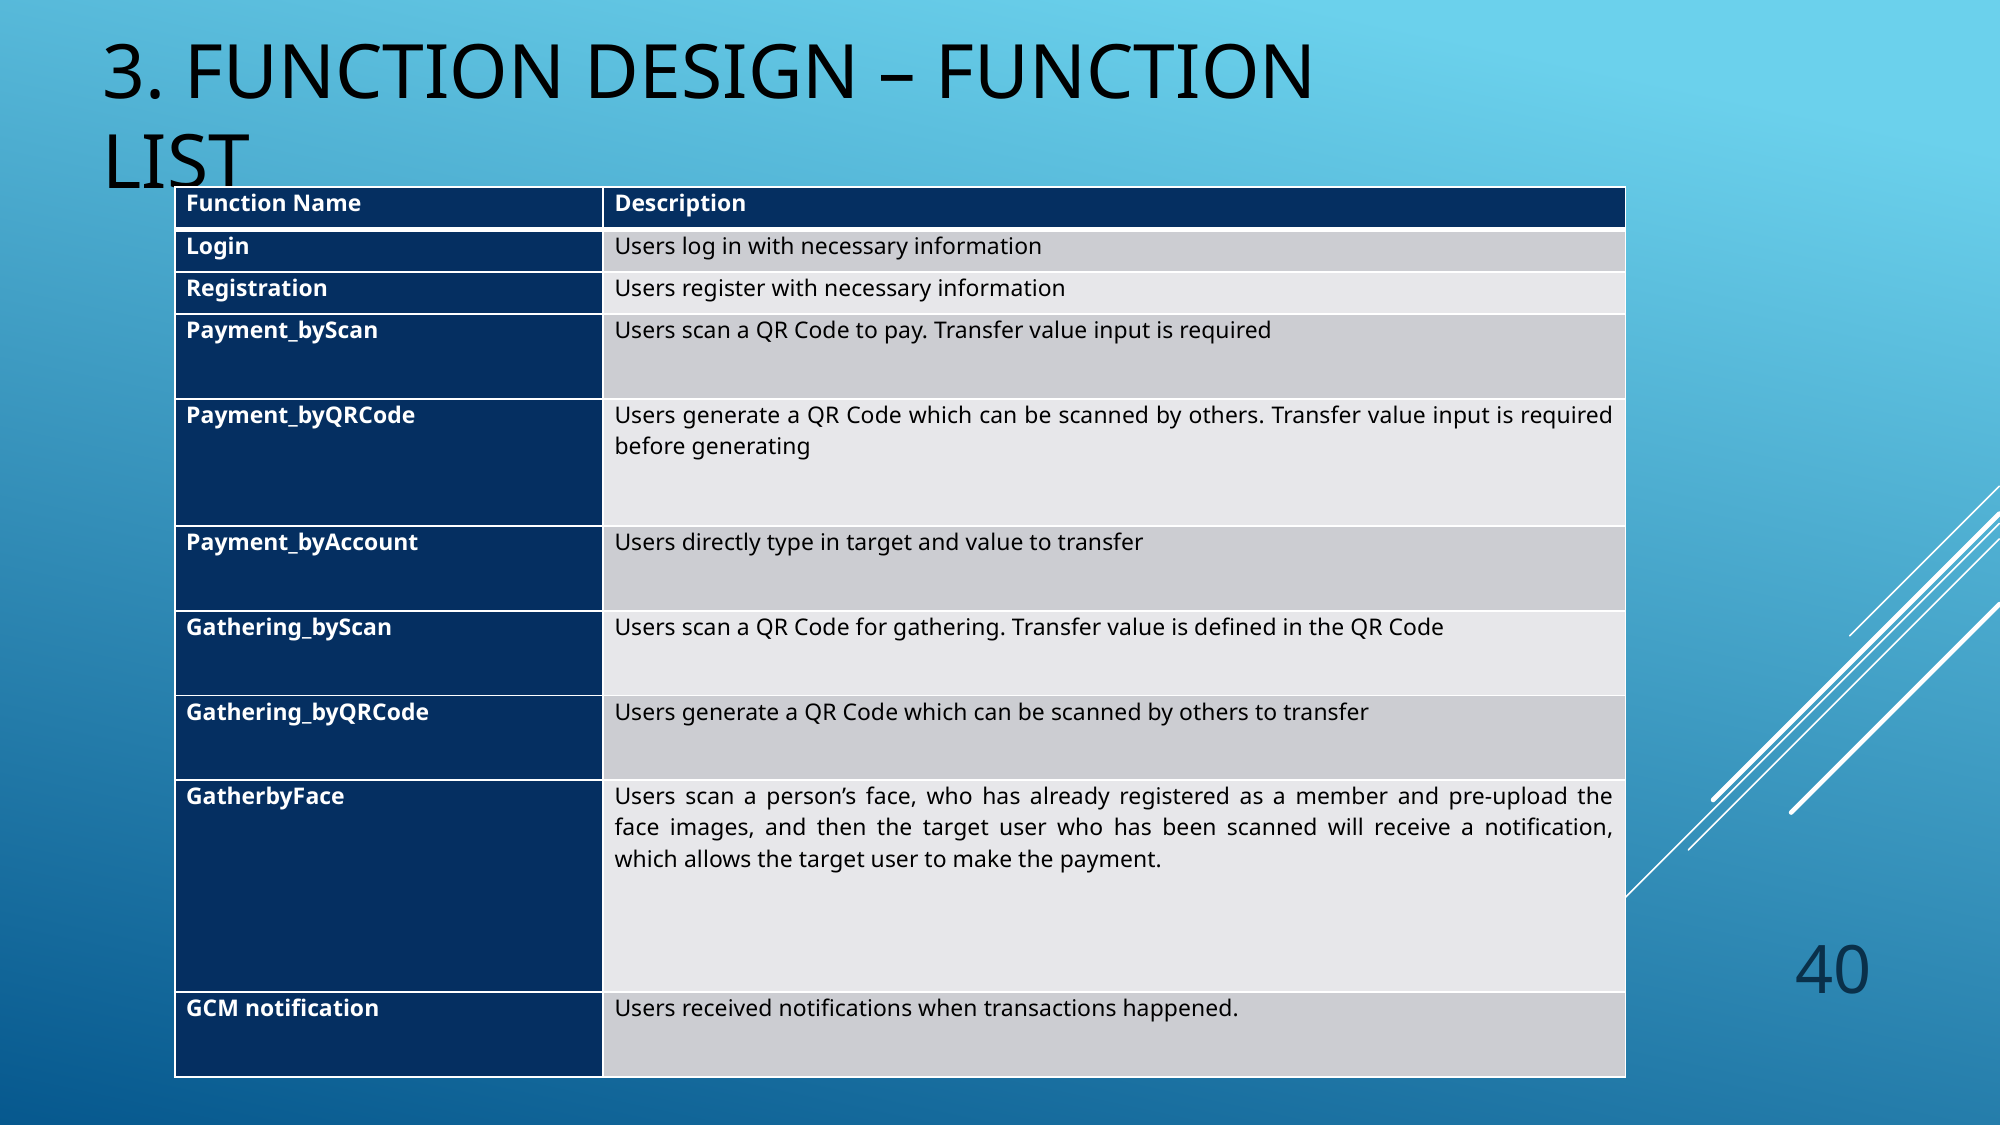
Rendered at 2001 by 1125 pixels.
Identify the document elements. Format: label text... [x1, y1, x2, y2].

table_header Description [604, 188, 1625, 227]
table_cell Payment_byAccount [176, 527, 602, 610]
slide_number 40 [1700, 915, 1888, 1025]
table_cell Registration [176, 273, 602, 313]
table_cell Users generate a QR Code which can be scanned by others. Transfer value input is required before generating [604, 400, 1625, 525]
table_cell Login [176, 232, 602, 271]
table_cell Payment_byQRCode [176, 400, 602, 525]
table_cell Users generate a QR Code which can be scanned by others to transfer [604, 696, 1625, 779]
table_header Function Name [176, 188, 602, 227]
table_cell Users register with necessary information [604, 273, 1625, 313]
title 3. Function design – Function list [87, 0, 1488, 229]
table_cell Users received notifications when transactions happened. [604, 993, 1625, 1076]
table_cell GCM notification [176, 993, 602, 1076]
table_cell Users scan a QR Code for gathering. Transfer value is defined in the QR Code [604, 612, 1625, 695]
table_cell Users log in with necessary information [604, 232, 1625, 271]
table_cell GatherbyFace [176, 781, 602, 991]
table_cell Users scan a QR Code to pay. Transfer value input is required [604, 315, 1625, 398]
table_cell Users scan a person’s face, who has already registered as a member and pre-upload the face images, and then the target user who has been scanned will receive a notification, which allows the target user to make the payment. [604, 781, 1625, 991]
table_cell Payment_byScan [176, 315, 602, 398]
table_cell Gathering_byScan [176, 612, 602, 695]
table_cell Users directly type in target and value to transfer [604, 527, 1625, 610]
table_cell Gathering_byQRCode [176, 696, 602, 779]
